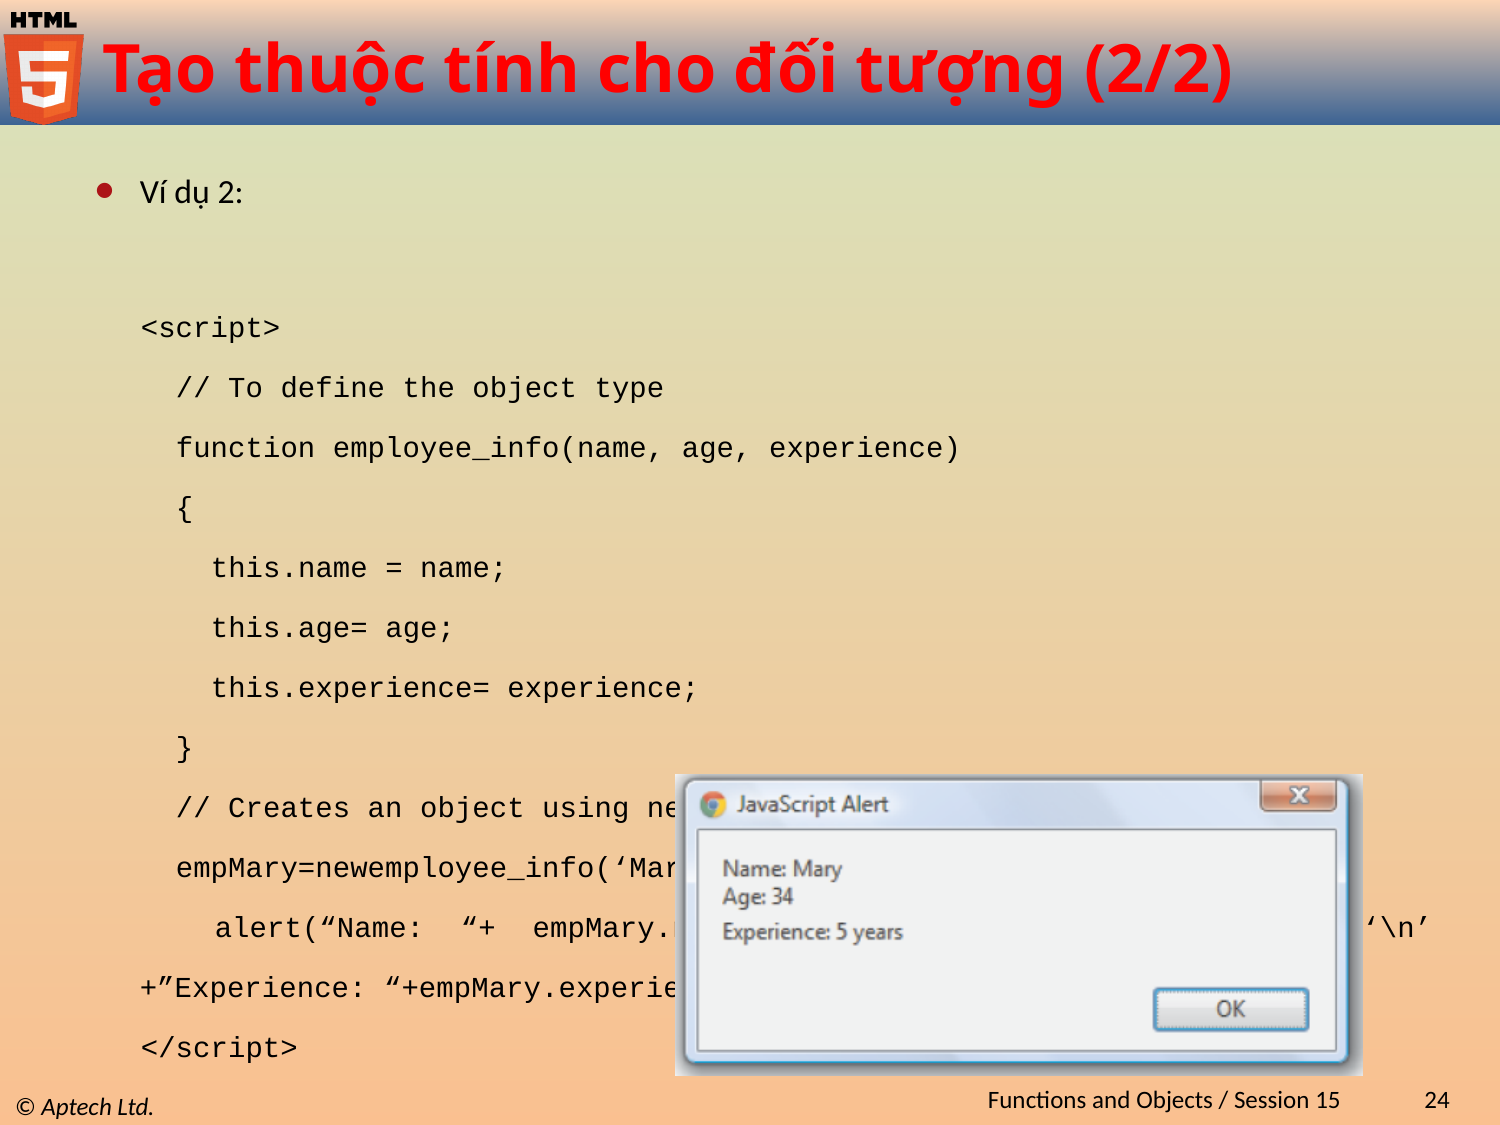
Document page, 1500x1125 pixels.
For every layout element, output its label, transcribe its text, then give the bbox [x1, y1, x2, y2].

text_box Ví dụ 2: <script> // To define the object type function employee_info(name, age, experience) { this.name = name; this.age= age; this.experience= experience; } // Creates an object using new keyword empMary=newemployee_info(‘Mary’, ‘34’, ‘5 years’); alert(“Name: “+ empMary.name + ‘\n’ +”Age: “+empMary.age+ ‘\n’ +”Experience: “+empMary.experience); </script> [50, 154, 1450, 1090]
picture [0, 12, 100, 125]
footer Functions and Objects / Session 15 [375, 1090, 1363, 1113]
slide_number 24 [1363, 1084, 1465, 1113]
title Tạo thuộc tính cho đối tượng (2/2) [87, 32, 1451, 101]
picture [674, 774, 1363, 1076]
